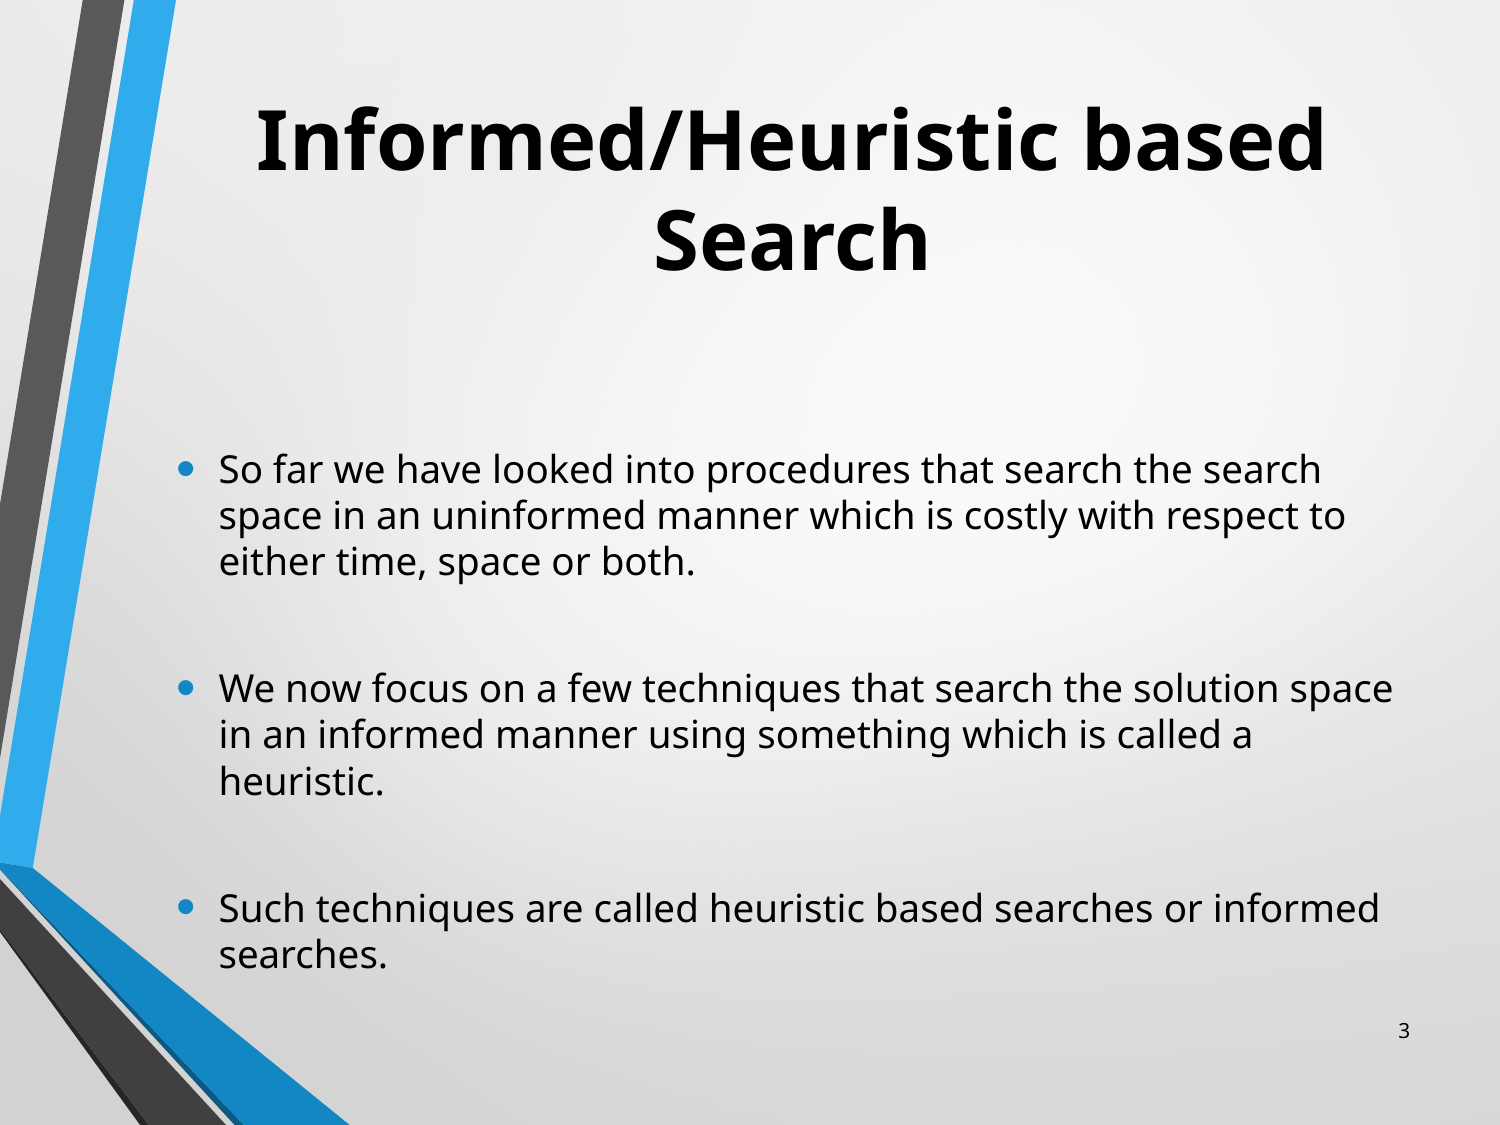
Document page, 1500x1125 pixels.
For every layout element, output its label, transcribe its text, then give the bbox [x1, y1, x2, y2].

list So far we have looked into procedures that search the search space in an uninformed manner which is costly with respect to either time, space or both. We now focus on a few techniques that search the solution space in an informed manner using something which is called a heuristic. Such techniques are called heuristic based searches or informed searches. [161, 437, 1425, 985]
title Informed/Heuristic based Search [161, 75, 1425, 400]
slide_number 3 [1354, 1001, 1425, 1062]
